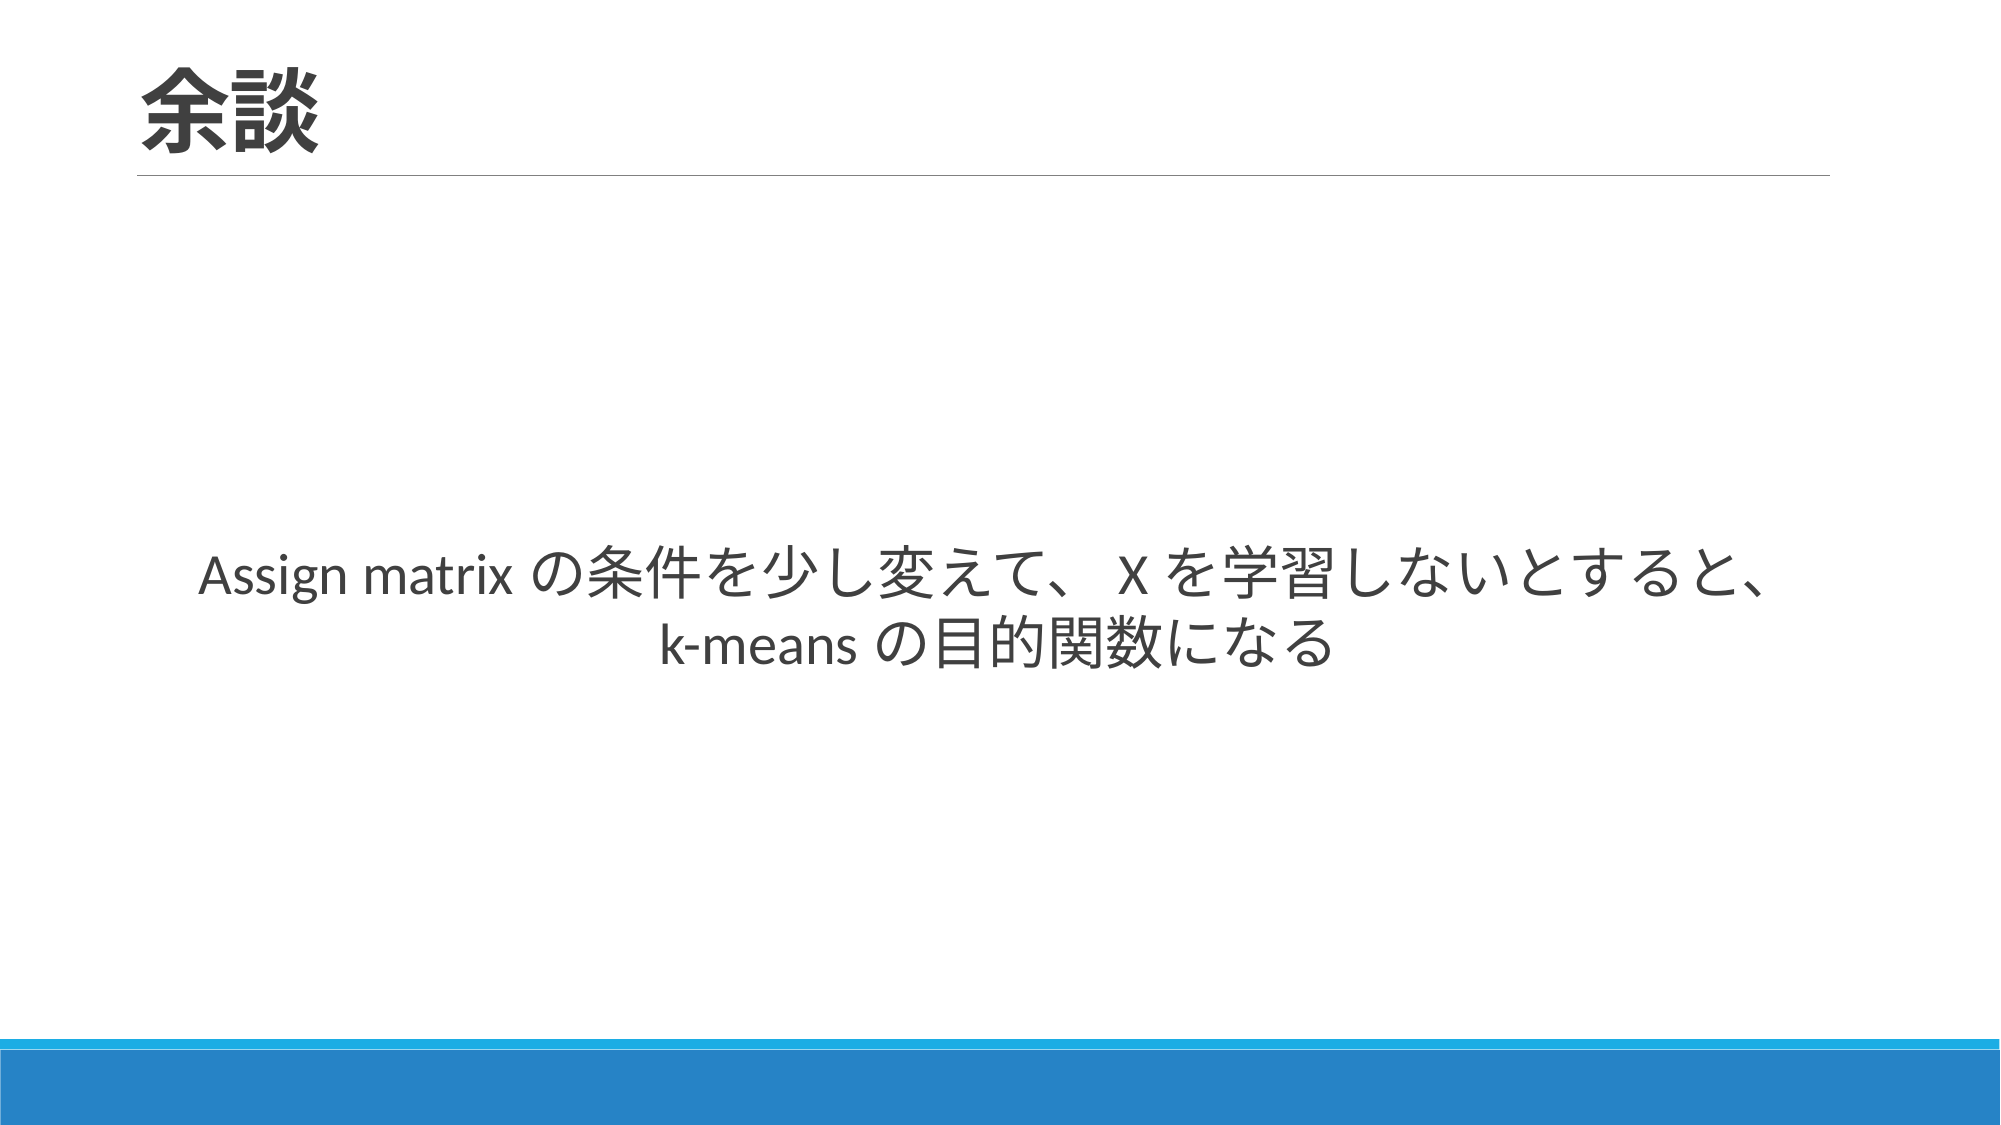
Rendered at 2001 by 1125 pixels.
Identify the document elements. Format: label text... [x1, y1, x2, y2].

title 余談 [124, 52, 1840, 173]
